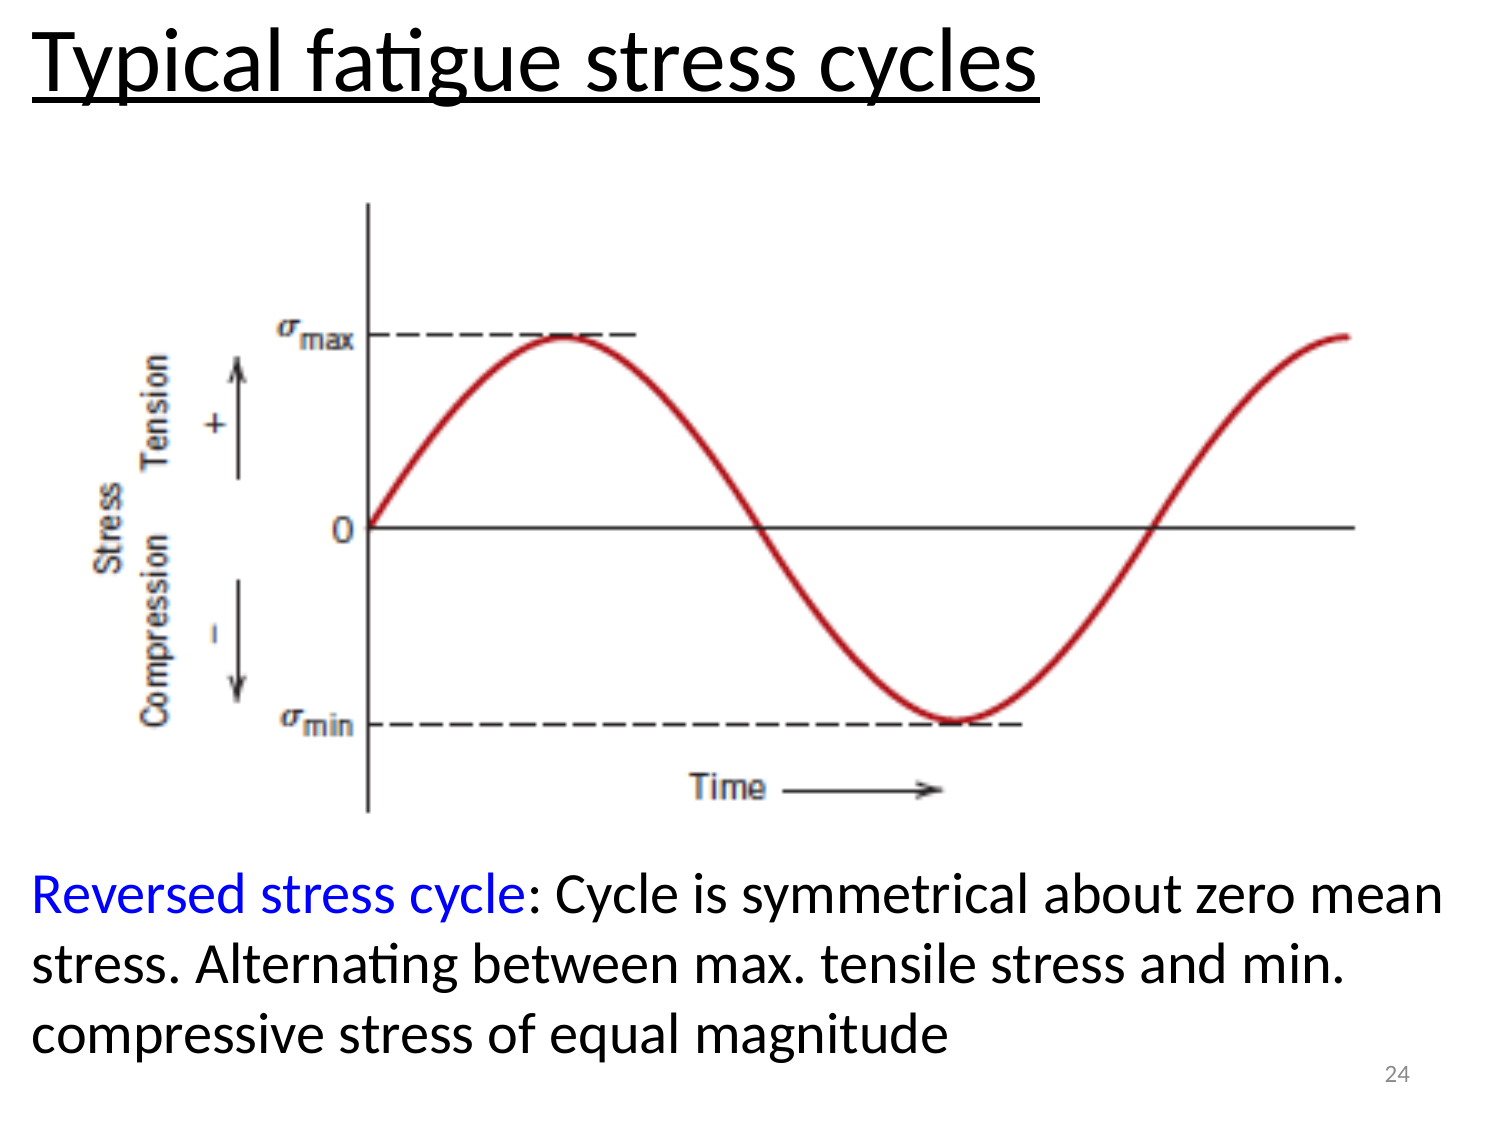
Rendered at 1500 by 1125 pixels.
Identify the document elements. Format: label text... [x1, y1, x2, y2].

text_box Typical fatigue stress cycles [17, 0, 1491, 118]
text_box Reversed stress cycle: Cycle is symmetrical about zero mean stress. Alternating between max. tensile stress and min. compressive stress of equal magnitude [17, 848, 1491, 1073]
picture [78, 181, 1397, 824]
slide_number 24 [1074, 1042, 1425, 1103]
